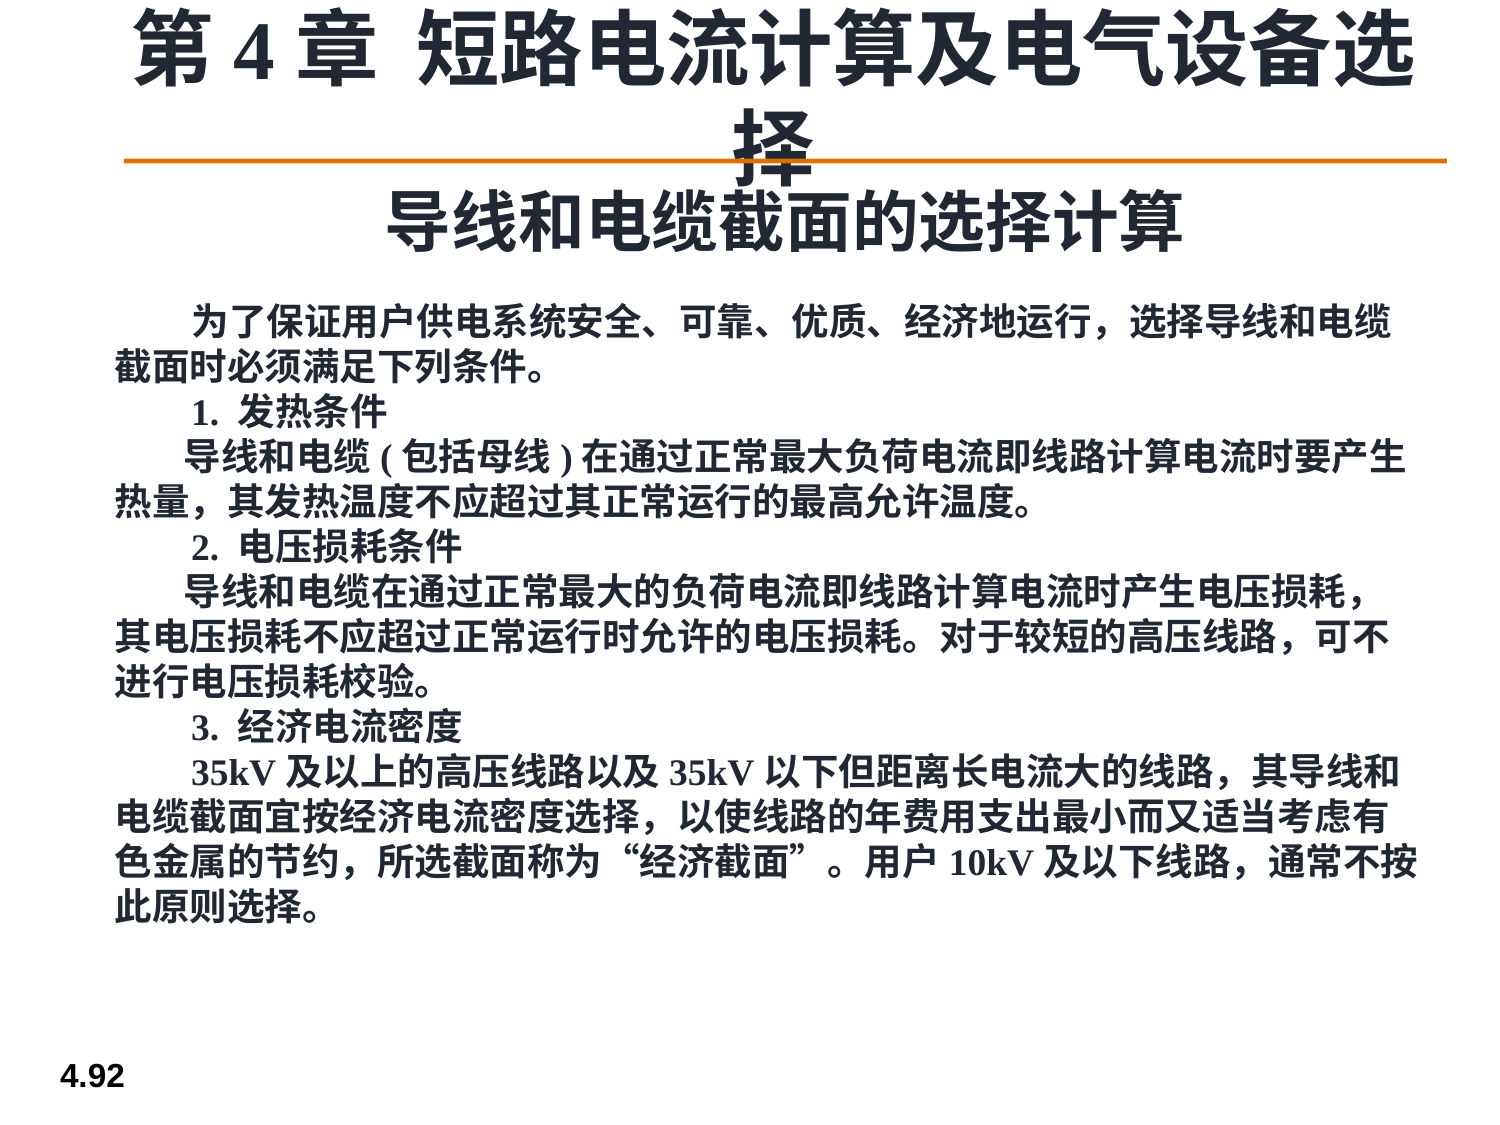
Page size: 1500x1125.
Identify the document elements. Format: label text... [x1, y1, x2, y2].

text_box 导线和电缆截面的选择计算 [123, 172, 1447, 267]
text_box 为了保证用户供电系统安全、可靠、优质、经济地运行，选择导线和电缆截面时必须满足下列条件。 1. 发热条件 导线和电缆(包括母线)在通过正常最大负荷电流即线路计算电流时要产生热量，其发热温度不应超过其正常运行的最高允许温度。 2. 电压损耗条件 导线和电缆在通过正常最大的负荷电流即线路计算电流时产生电压损耗，其电压损耗不应超过正常运行时允许的电压损耗。对于较短的高压线路，可不进行电压损耗校验。 3. 经济电流密度 35kV及以上的高压线路以及35kV以下但距离长电流大的线路，其导线和电缆截面宜按经济电流密度选择，以使线路的年费用支出最小而又适当考虑有色金属的节约，所选截面称为“经济截面”。用户10kV及以下线路，通常不按此原则选择。 [100, 290, 1435, 936]
